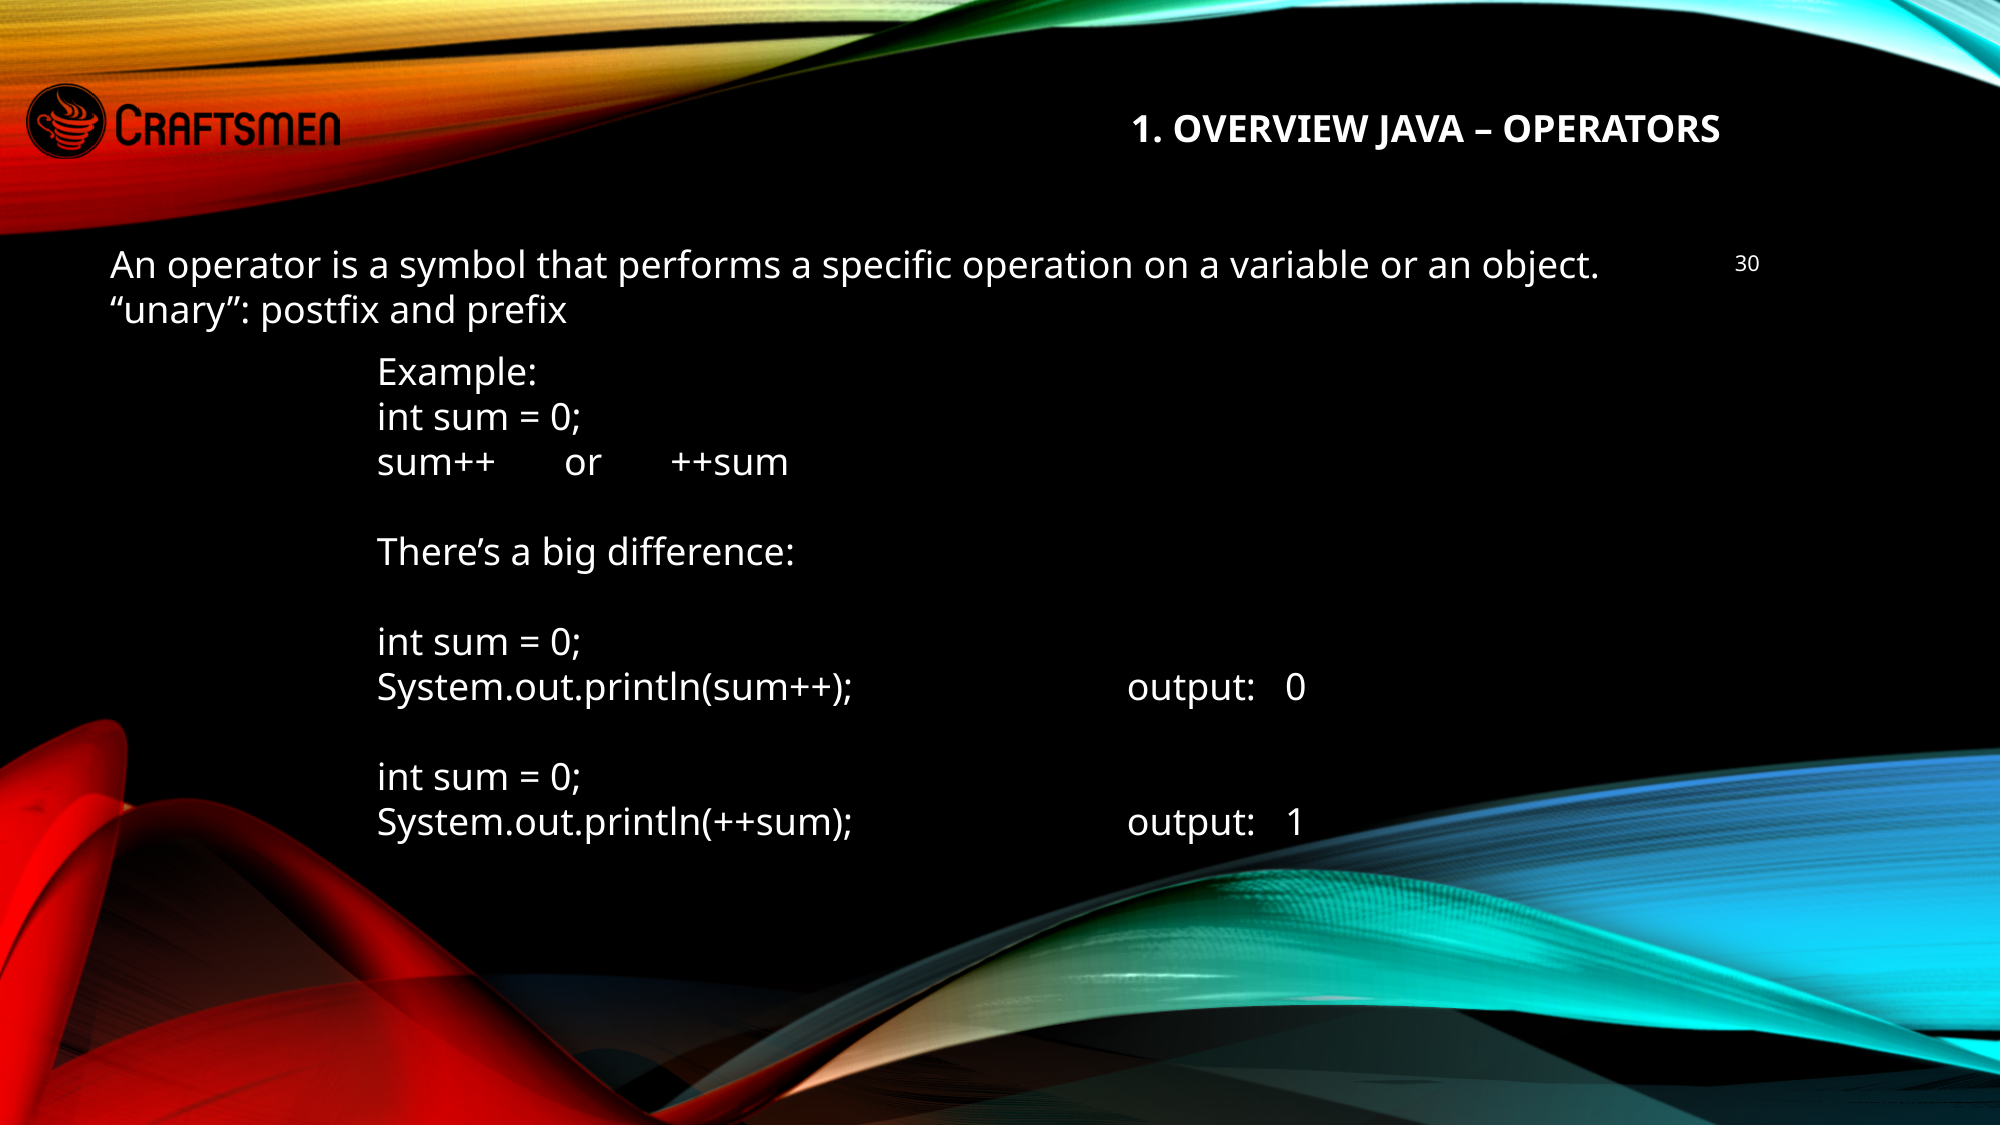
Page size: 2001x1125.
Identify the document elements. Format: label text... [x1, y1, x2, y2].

text_box Example: int sum = 0; sum++ or ++sum There’s a big difference: int sum = 0; System.out.println(sum++); output: 0 int sum = 0; System.out.println(++sum); output: 1 [362, 340, 2000, 851]
text_box An operator is a symbol that performs a specific operation on a variable or an object. “unary”: postfix and prefix [95, 233, 1839, 339]
text_box 1. OVERVIEW JAVA – OPERATORS [1116, 97, 1737, 158]
picture [0, 717, 2000, 1125]
picture [0, 0, 2000, 237]
